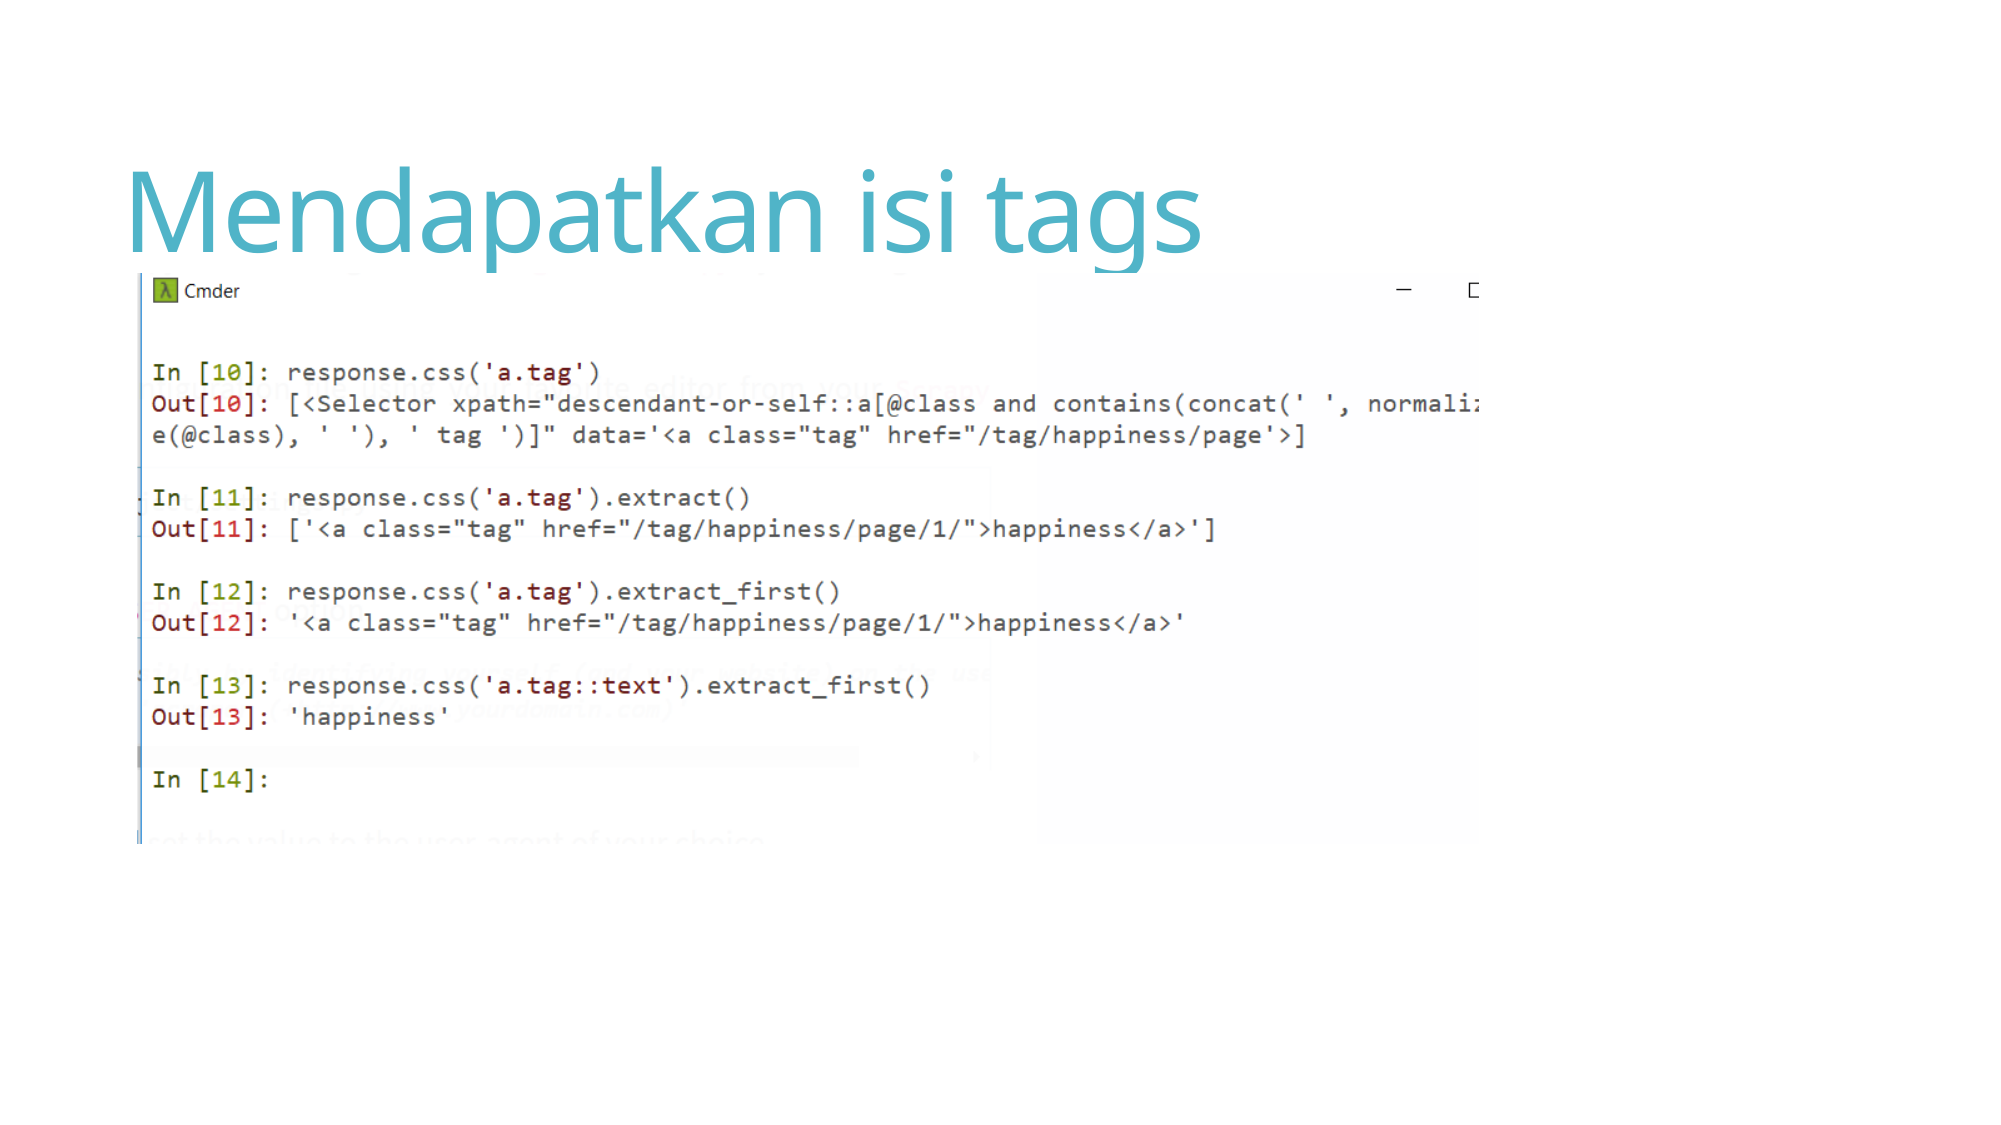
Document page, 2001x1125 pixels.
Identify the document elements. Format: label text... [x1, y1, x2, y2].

picture [137, 273, 1480, 844]
title Mendapatkan isi tags [107, 81, 1875, 354]
